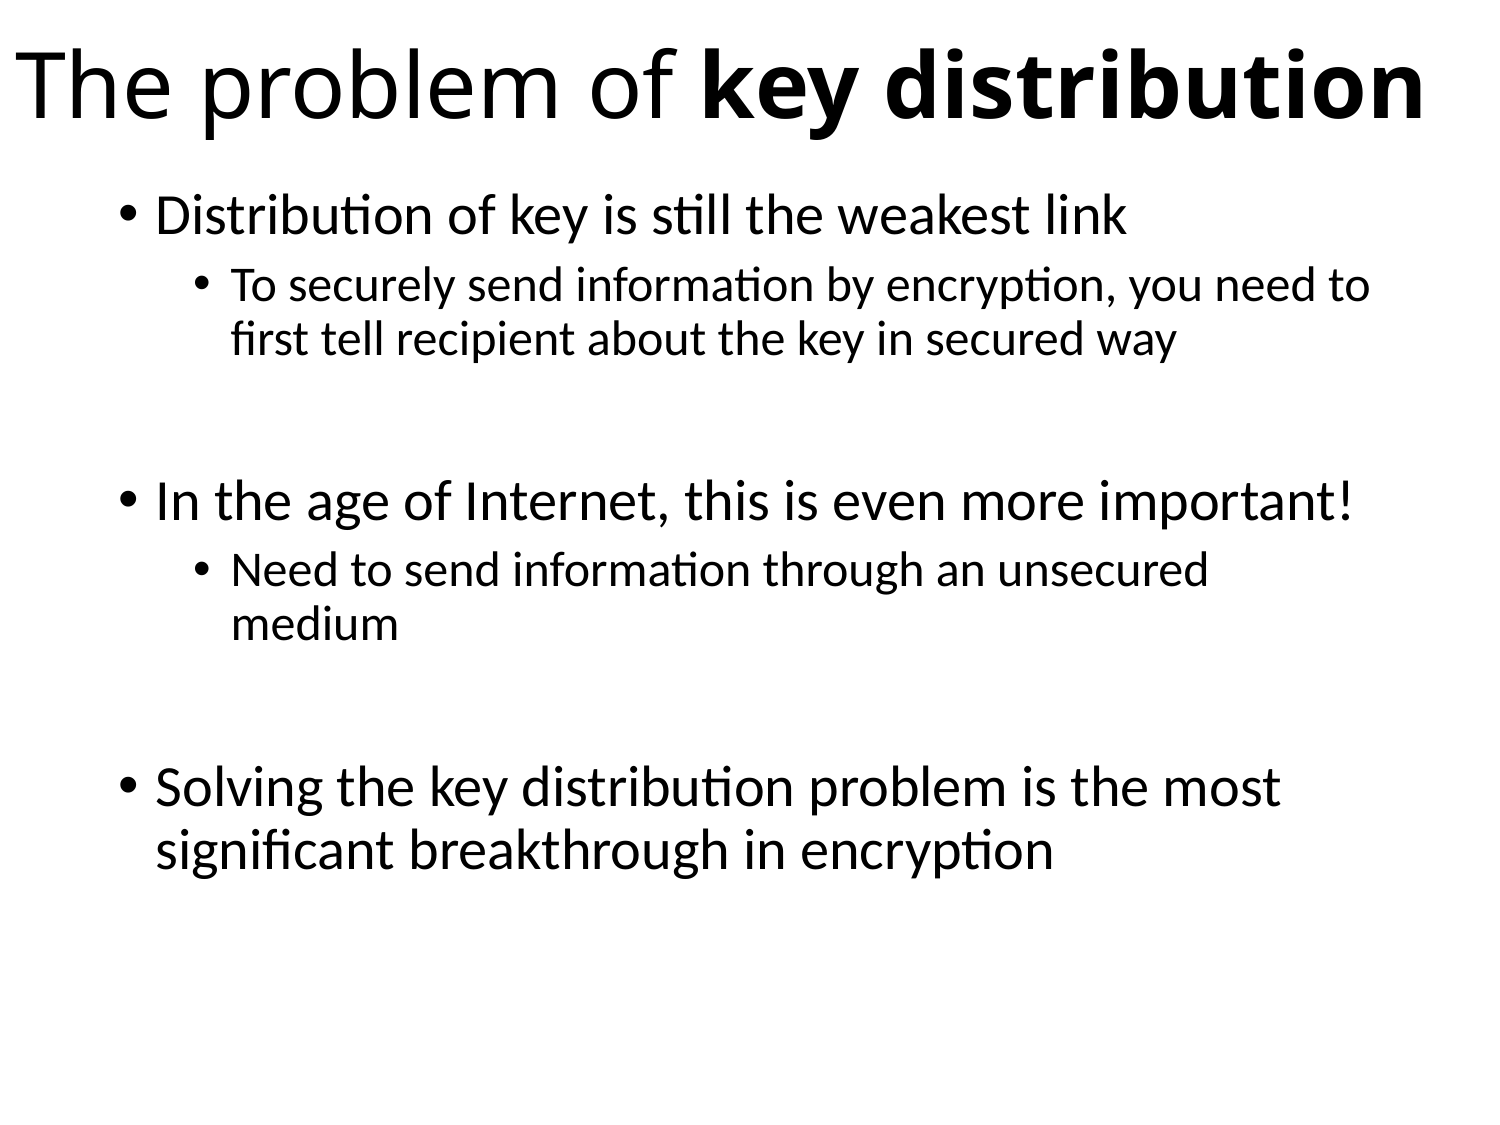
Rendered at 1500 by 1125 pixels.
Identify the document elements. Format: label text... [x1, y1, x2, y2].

title The problem of key distribution [0, 0, 1500, 178]
list Distribution of key is still the weakest link To securely send information by encryption, you need to first tell recipient about the key in secured way In the age of Internet, this is even more important! Need to send information through an unsecured medium Solving the key distribution problem is the most significant breakthrough in encryption [103, 177, 1397, 1014]
